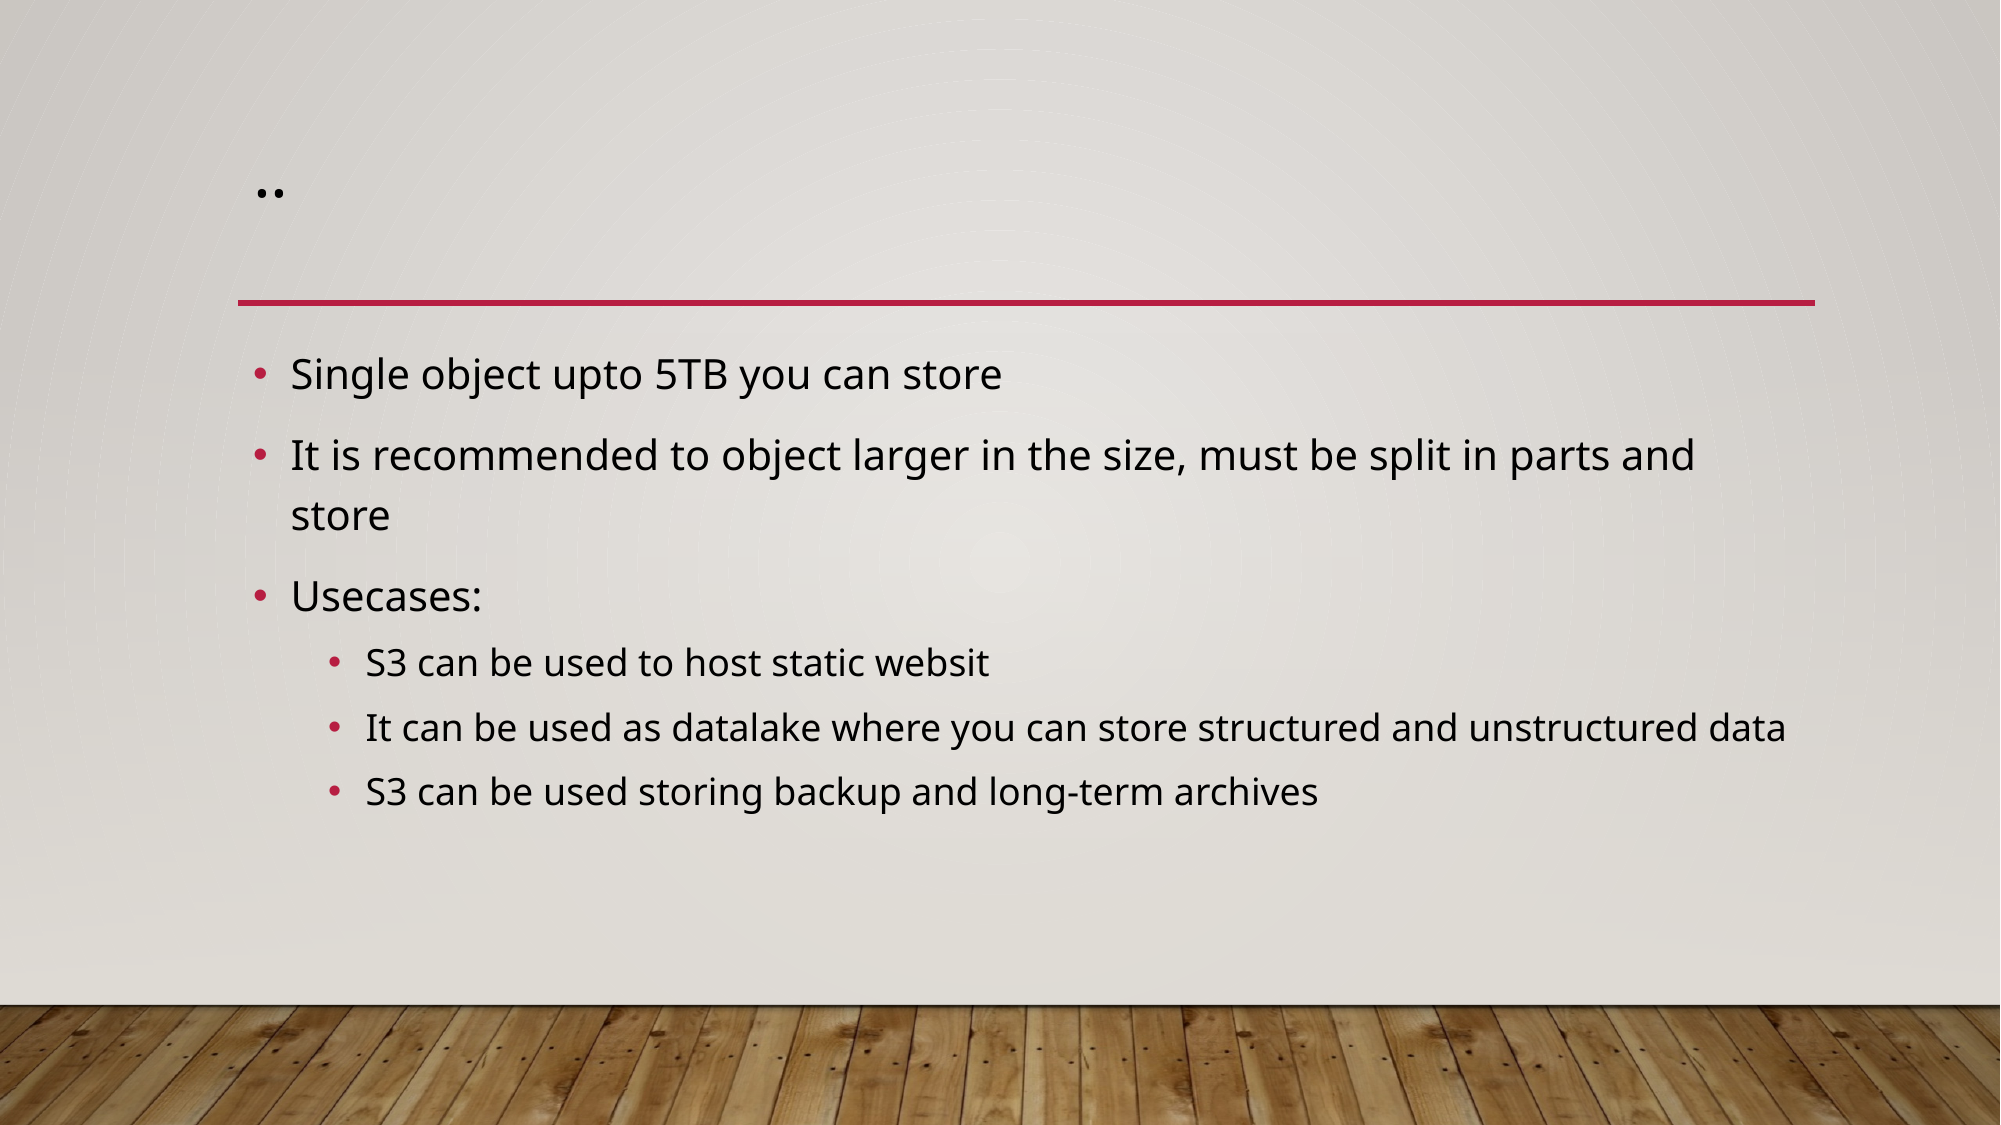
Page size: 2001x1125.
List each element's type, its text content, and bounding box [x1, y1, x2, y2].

title .. [238, 131, 1814, 305]
list Single object upto 5TB you can store It is recommended to object larger in the size, must be split in parts and store Usecases: S3 can be used to host static websit It can be used as datalake where you can store structured and unstructured data S3 can be used storing backup and long-term archives [238, 330, 1814, 897]
picture [0, 1005, 2000, 1125]
